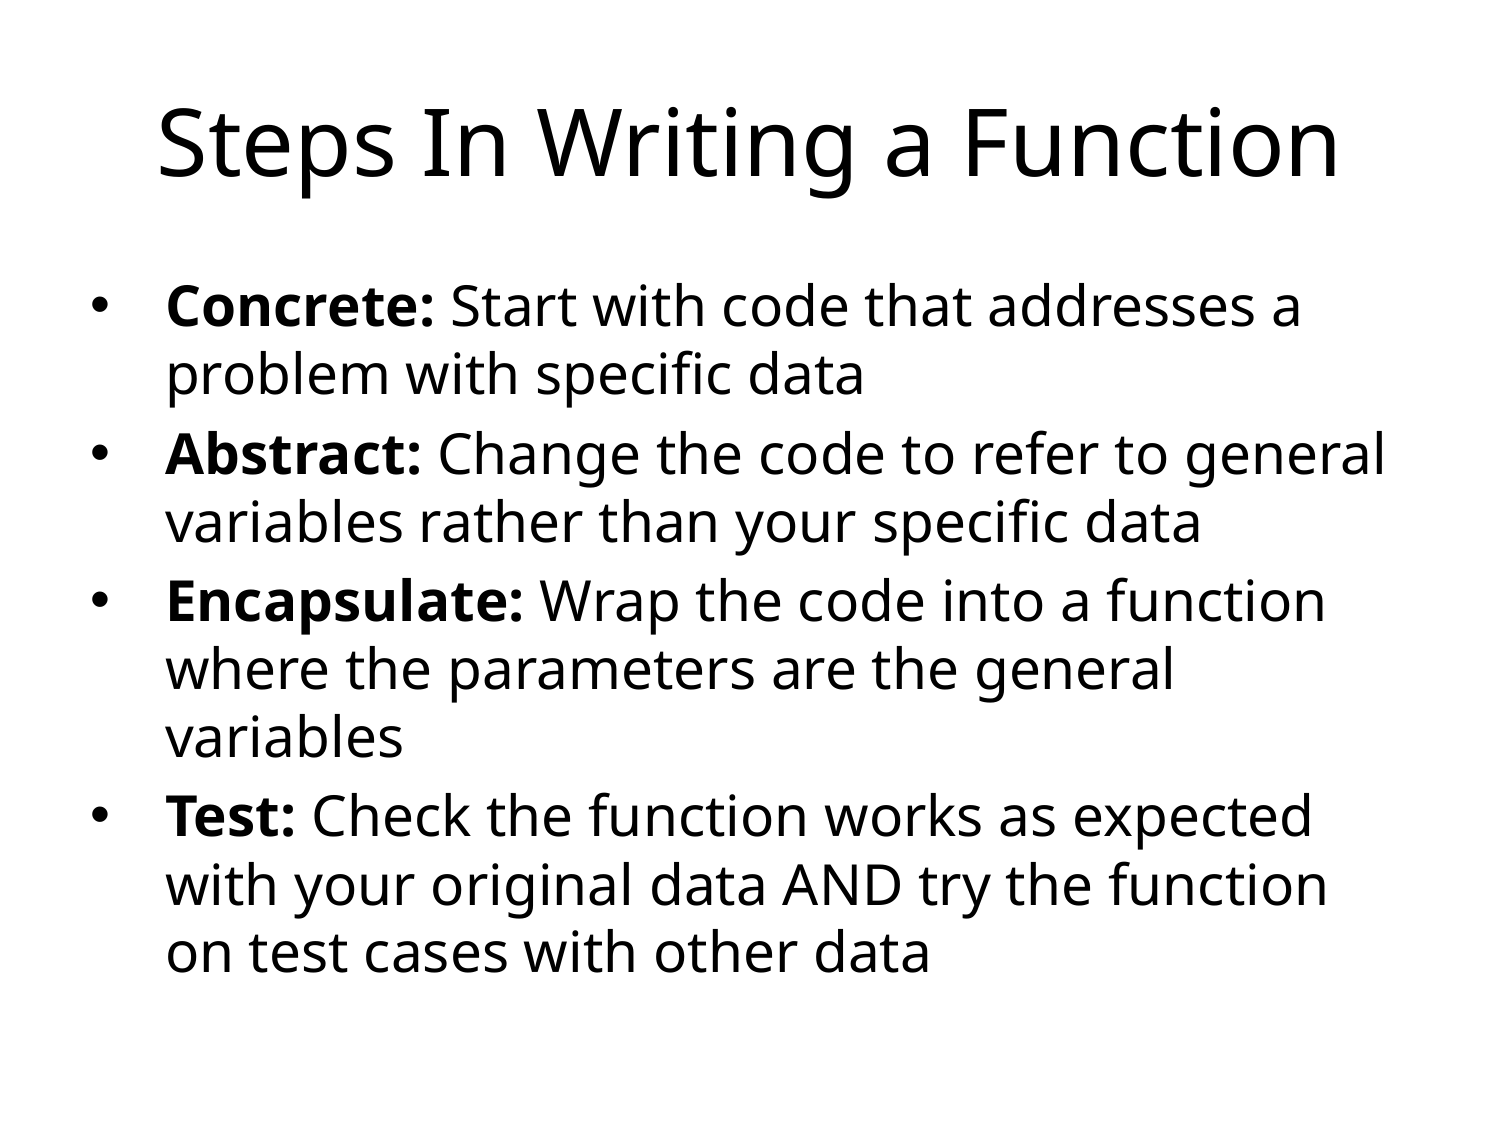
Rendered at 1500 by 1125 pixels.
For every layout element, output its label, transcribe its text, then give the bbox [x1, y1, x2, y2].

title Steps In Writing a Function [75, 45, 1425, 233]
list Concrete: Start with code that addresses a problem with specific data Abstract: Change the code to refer to general variables rather than your specific data Encapsulate: Wrap the code into a function where the parameters are the general variables Test: Check the function works as expected with your original data AND try the function on test cases with other data [75, 262, 1425, 1005]
